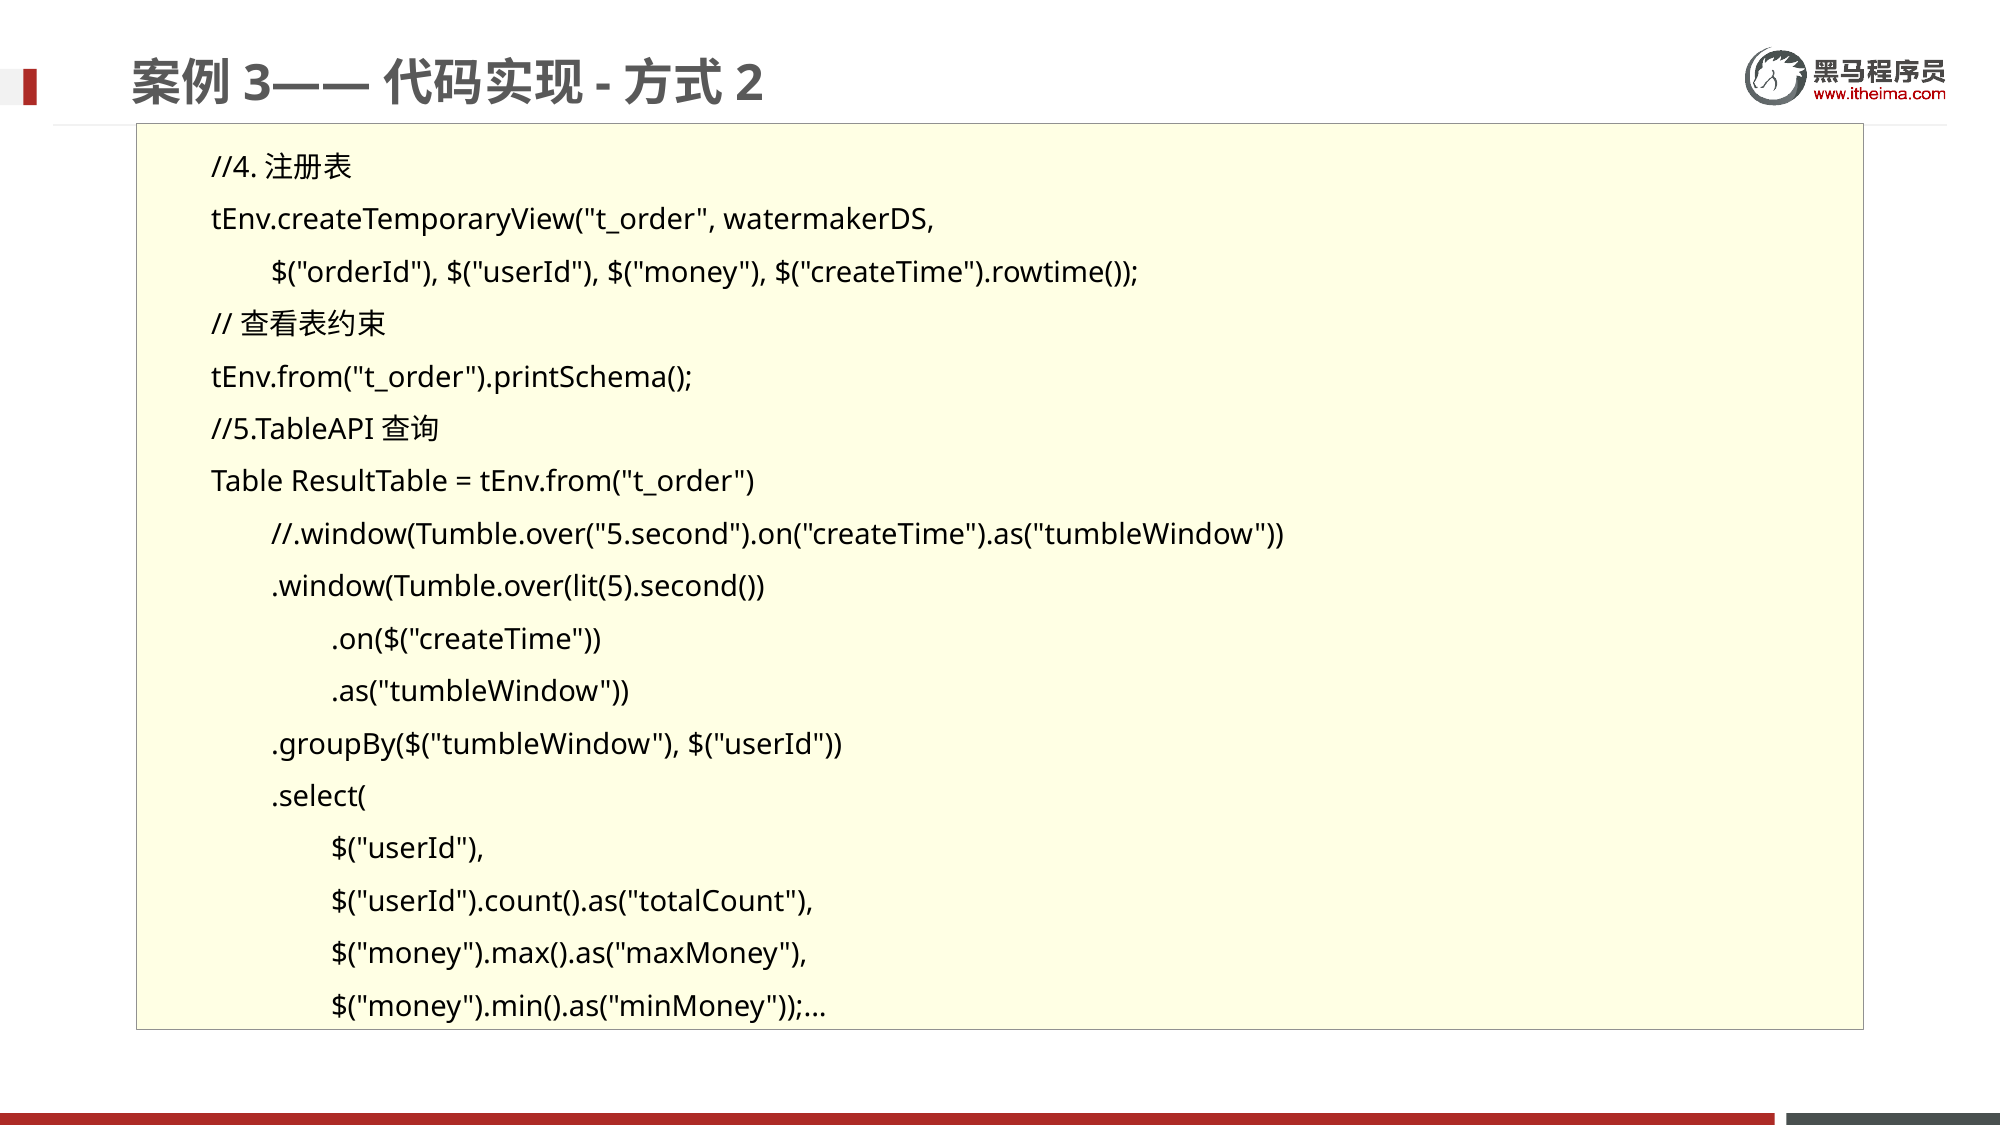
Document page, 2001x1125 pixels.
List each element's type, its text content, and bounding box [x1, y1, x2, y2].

picture [1744, 46, 1946, 106]
text_box //4.注册表 tEnv.createTemporaryView("t_order", watermakerDS, $("orderId"), $("userId"), $("money"), $("createTime").rowtime()); //查看表约束 tEnv.from("t_order").printSchema(); //5.TableAPI查询 Table ResultTable = tEnv.from("t_order") //.window(Tumble.over("5.second").on("createTime").as("tumbleWindow")) .window(Tumble.over(lit(5).second()) .on($("createTime")) .as("tumbleWindow")) .groupBy($("tumbleWindow"), $("userId")) .select( $("userId"), $("userId").count().as("totalCount"), $("money").max().as("maxMoney"), $("money").min().as("minMoney"));... [136, 123, 1864, 1030]
title 案例3——代码实现-方式2 [116, 38, 1556, 124]
